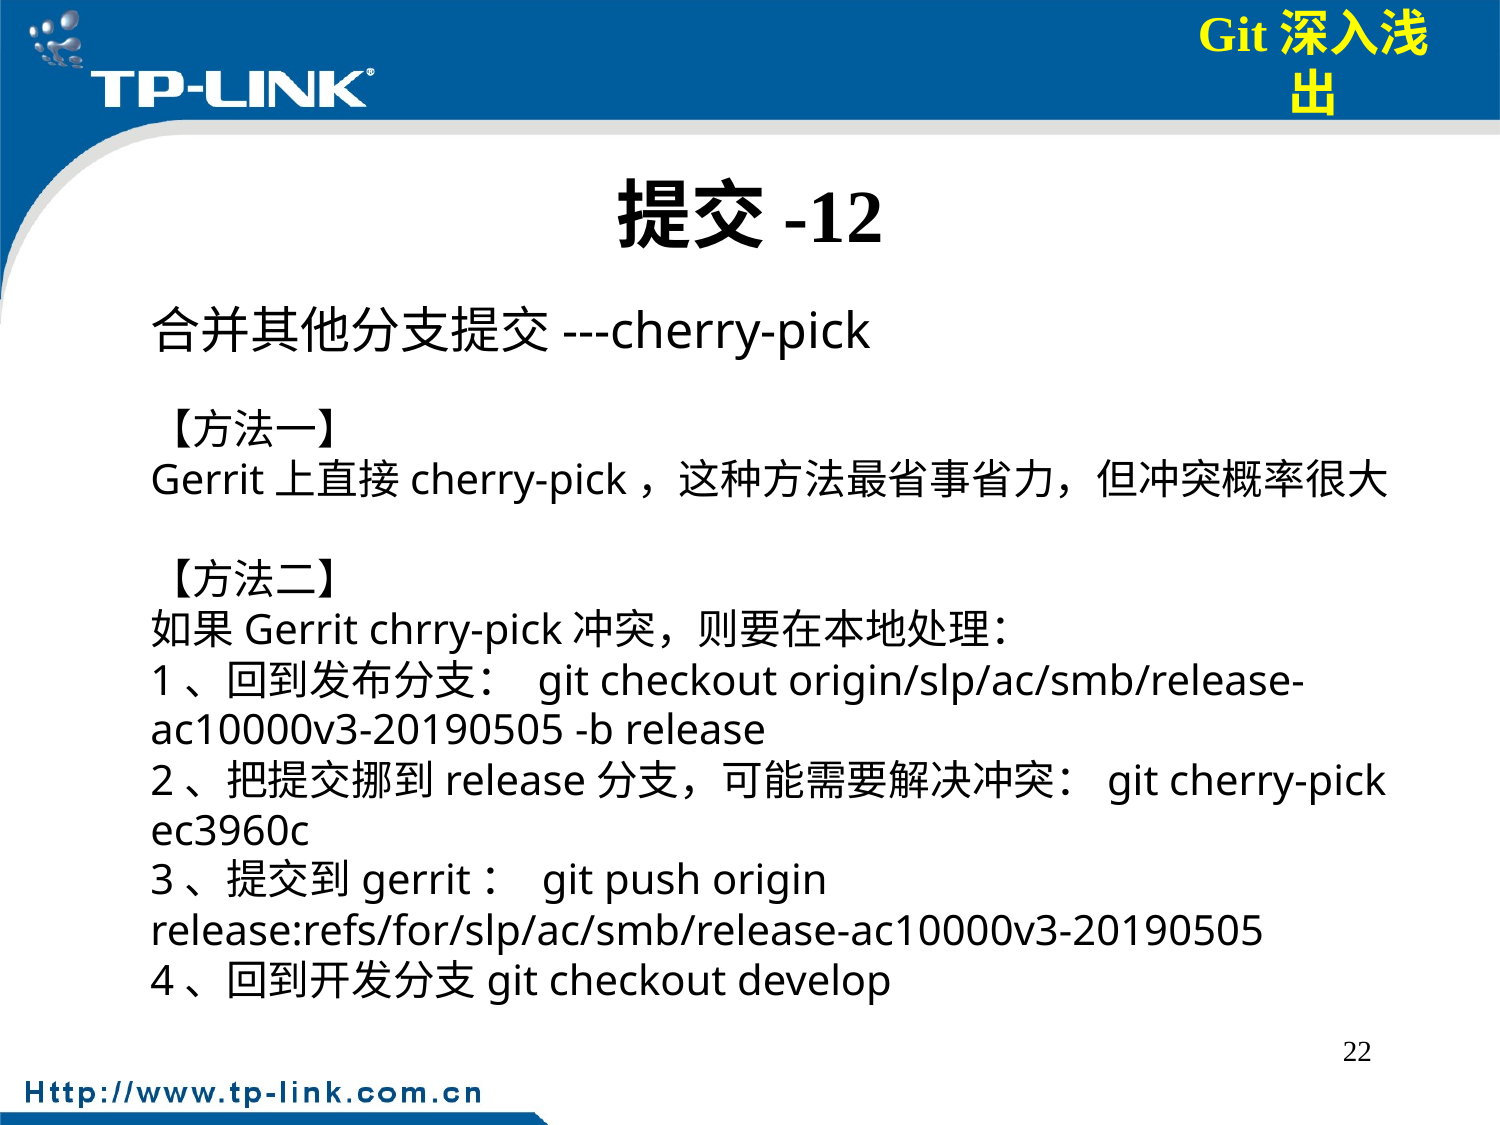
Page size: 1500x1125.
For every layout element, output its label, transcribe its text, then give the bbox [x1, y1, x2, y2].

picture [0, 0, 1500, 1125]
text_box 合并其他分支提交---cherry-pick 【方法一】 Gerrit上直接cherry-pick，这种方法最省事省力，但冲突概率很大 【方法二】 如果Gerrit chrry-pick冲突，则要在本地处理： 1、回到发布分支： git checkout origin/slp/ac/smb/release-ac10000v3-20190505 -b release 2、把提交挪到release分支，可能需要解决冲突：git cherry-pick ec3960c 3、提交到gerrit： git push origin release:refs/for/slp/ac/smb/release-ac10000v3-20190505 4、回到开发分支git checkout develop [135, 290, 1411, 1011]
slide_number 22 [1074, 1024, 1388, 1101]
title 提交-12 [112, 137, 1388, 288]
